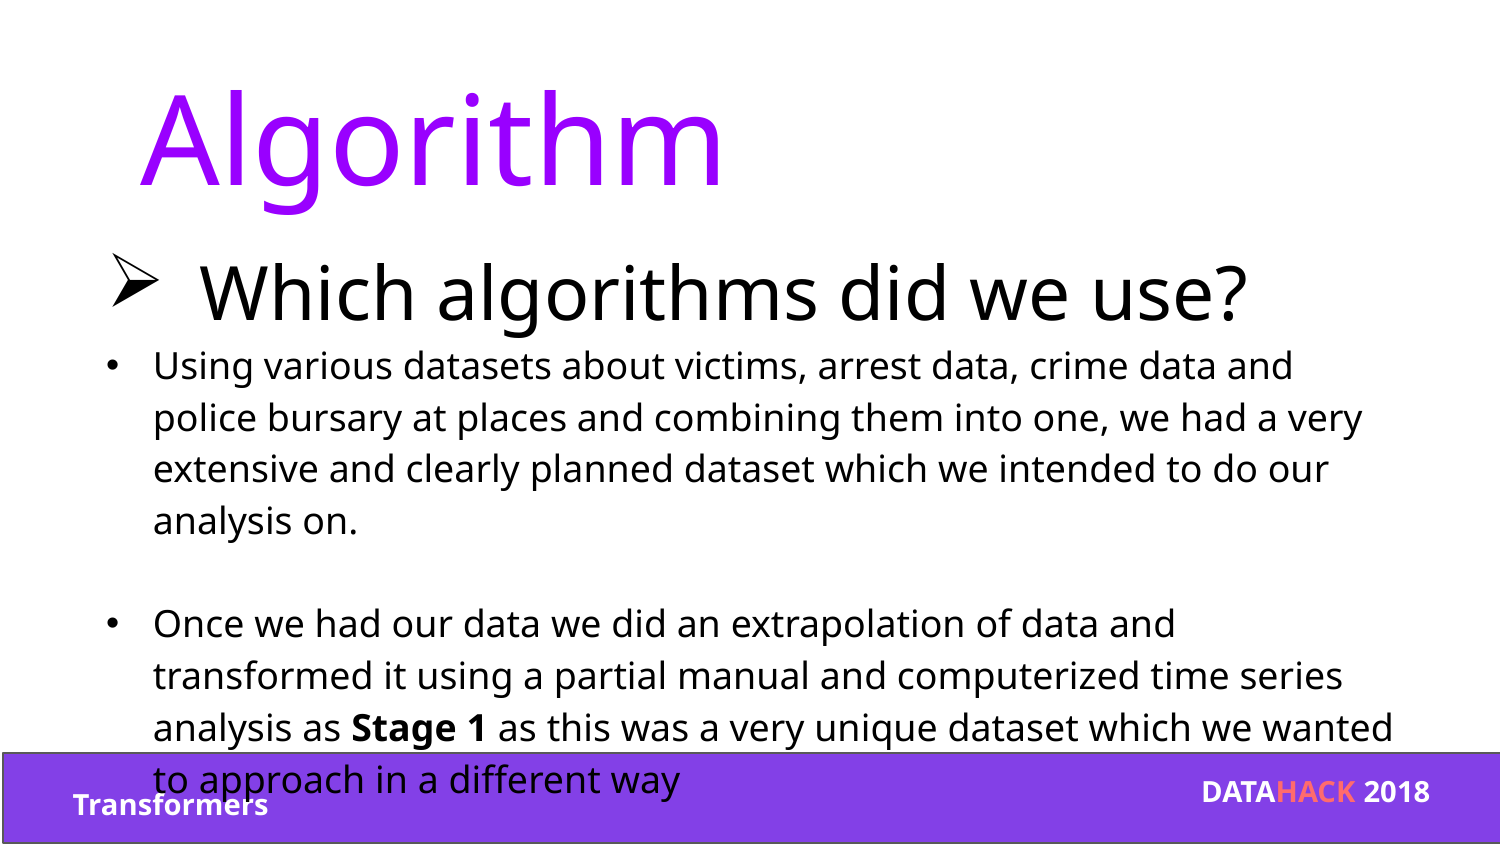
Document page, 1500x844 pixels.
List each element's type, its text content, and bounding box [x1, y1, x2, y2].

text_box Algorithm [125, 45, 1449, 213]
text_box Which algorithms did we use? Using various datasets about victims, arrest data, crime data and police bursary at places and combining them into one, we had a very extensive and clearly planned dataset which we intended to do our analysis on. Once we had our data we did an extrapolation of data and transformed it using a partial manual and computerized time series analysis as Stage 1 as this was a very unique dataset which we wanted to approach in a different way [90, 216, 1415, 699]
text_box Transformers [57, 771, 335, 829]
text_box DATAHACK 2018 [1186, 758, 1464, 817]
text_box [2, 752, 1500, 843]
